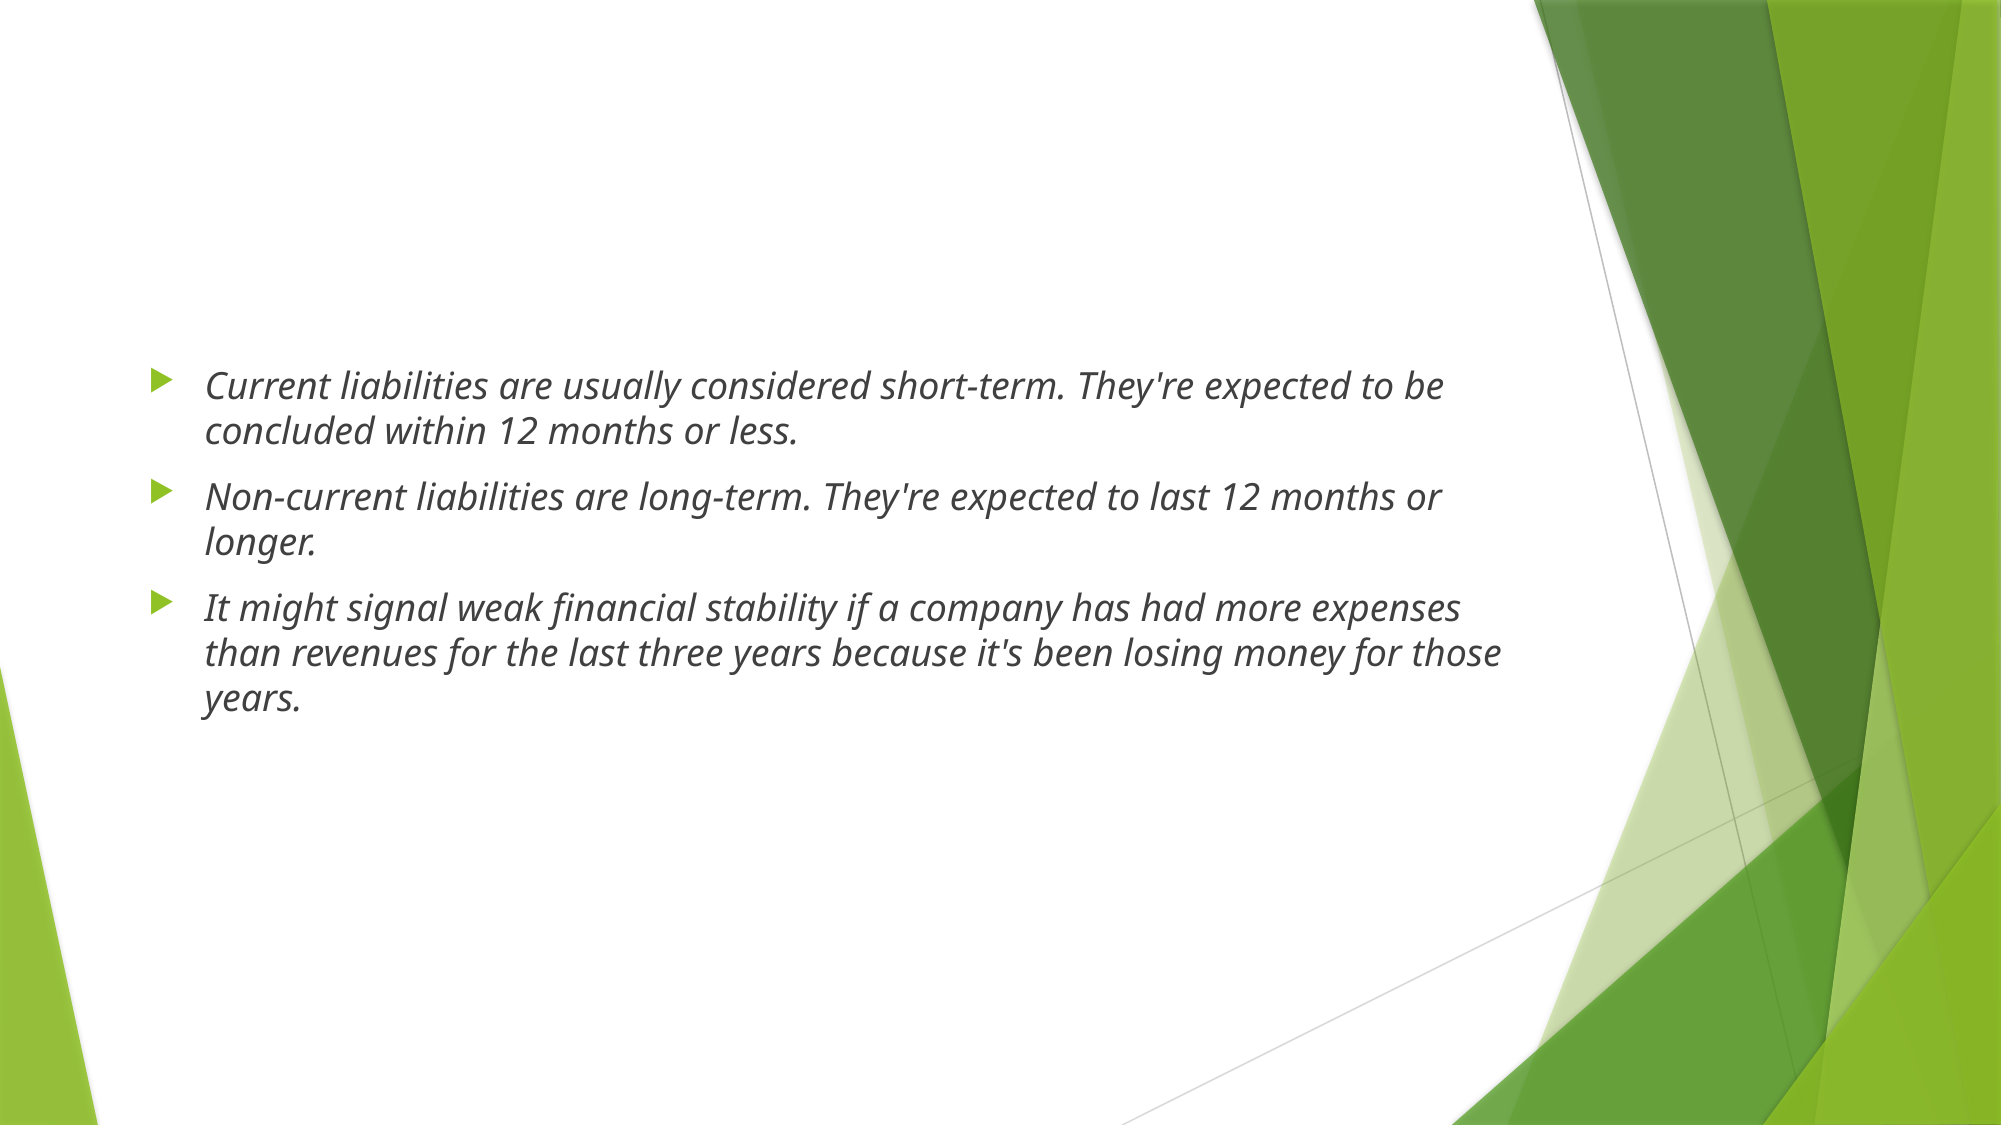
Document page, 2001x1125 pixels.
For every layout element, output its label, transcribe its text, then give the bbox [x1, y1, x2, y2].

list Current liabilities are usually considered short-term. They're expected to be concluded within 12 months or less. Non-current liabilities are long-term. They're expected to last 12 months or longer. It might signal weak financial stability if a company has had more expenses than revenues for the last three years because it's been losing money for those years. [133, 354, 1522, 992]
